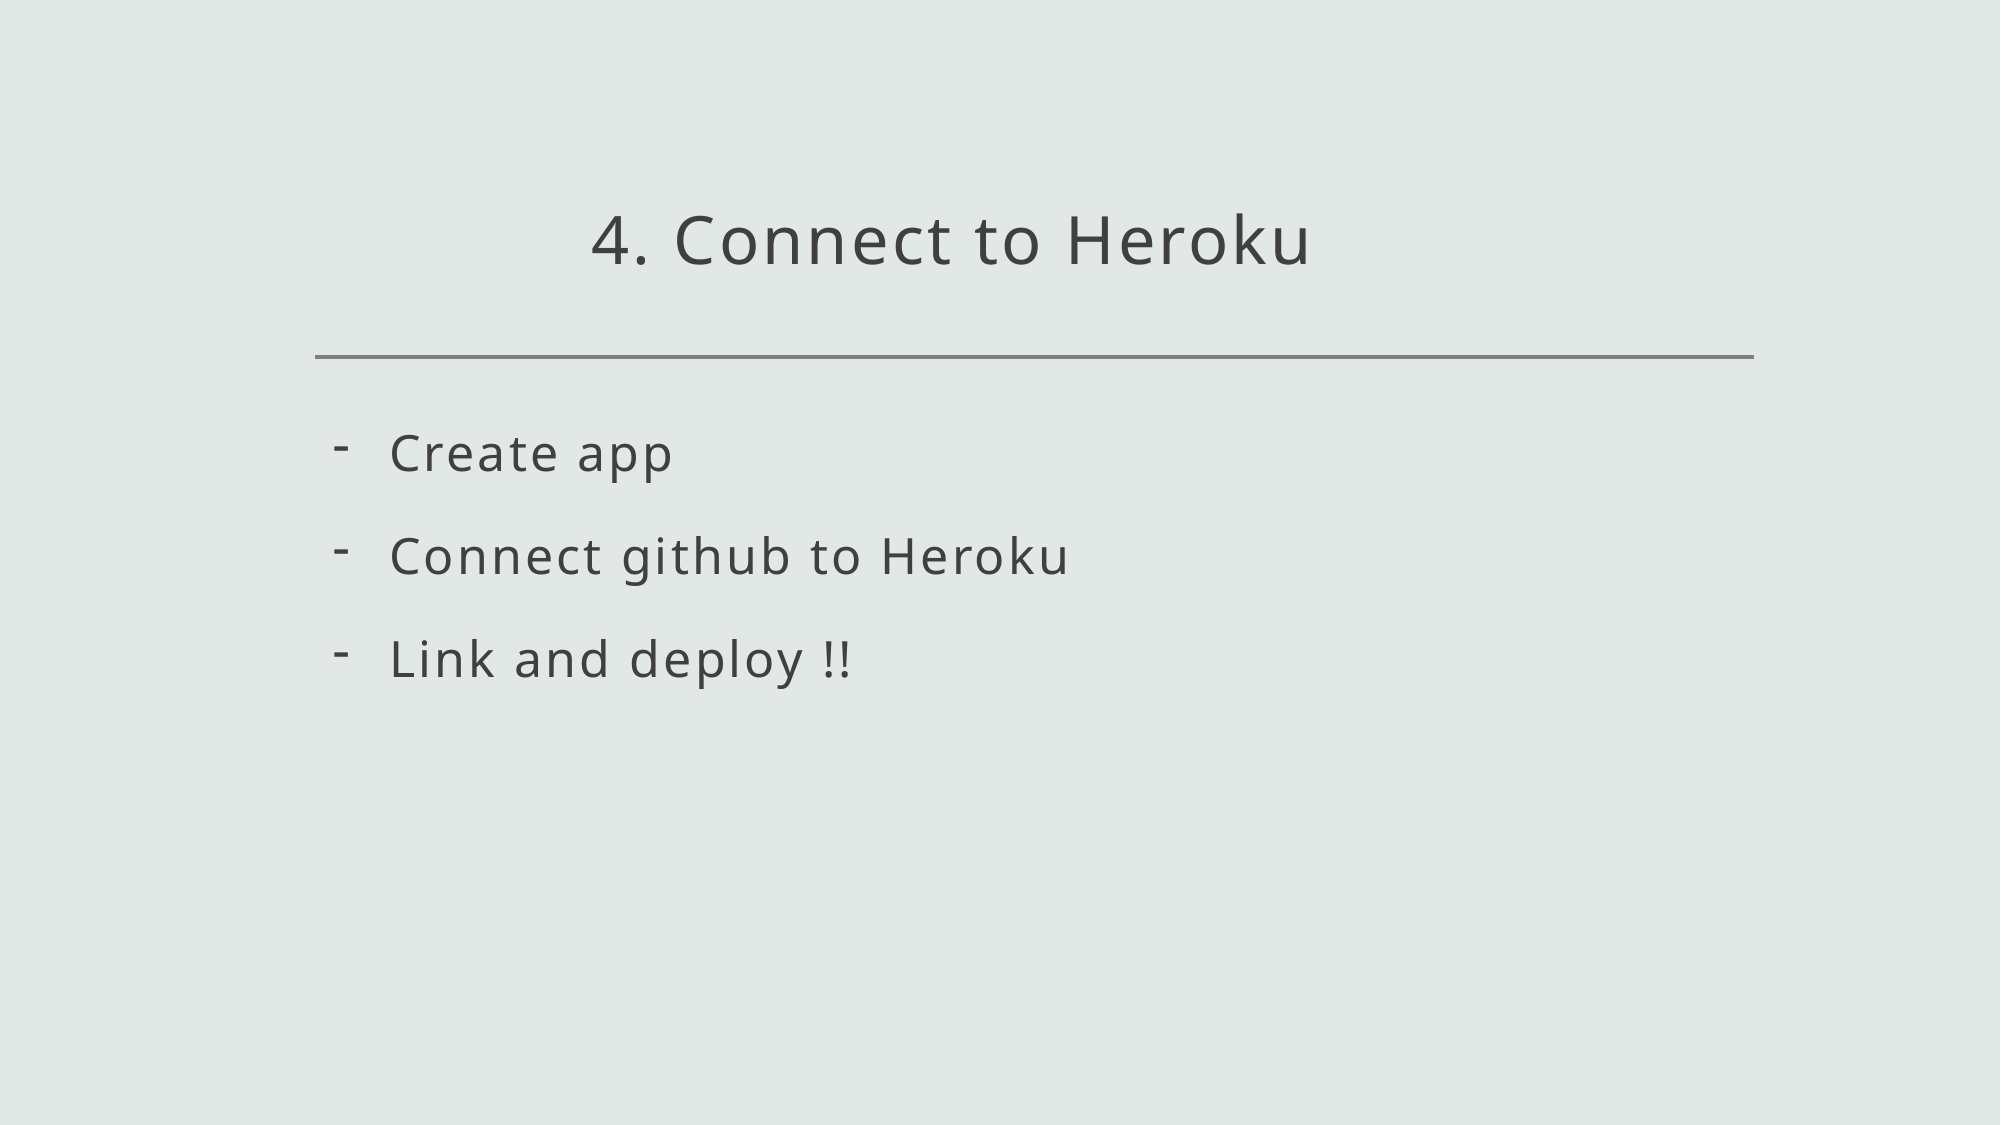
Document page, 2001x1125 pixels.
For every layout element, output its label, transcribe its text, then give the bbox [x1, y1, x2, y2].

title 4. Connect to Heroku [573, 115, 1427, 294]
list Create app Connect github to Heroku Link and deploy !! [315, 379, 1754, 716]
